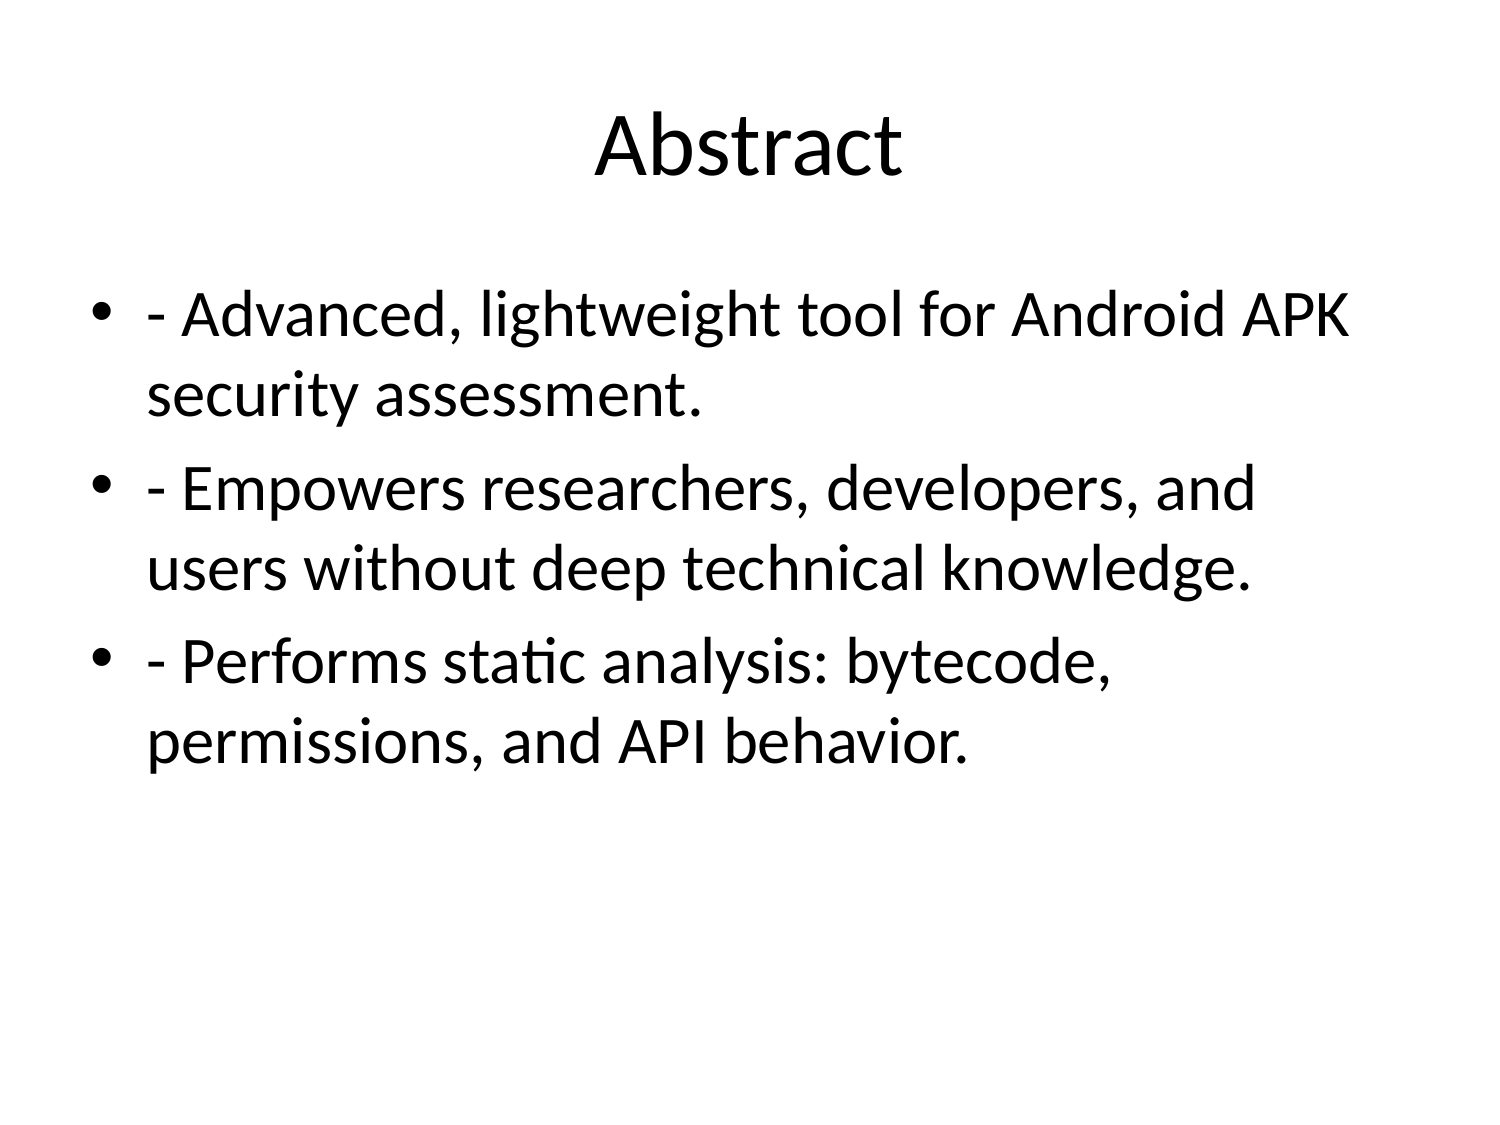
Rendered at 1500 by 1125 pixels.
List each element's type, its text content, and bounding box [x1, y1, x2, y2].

title Abstract [75, 45, 1425, 233]
list - Advanced, lightweight tool for Android APK security assessment. - Empowers researchers, developers, and users without deep technical knowledge. - Performs static analysis: bytecode, permissions, and API behavior. [75, 262, 1425, 1005]
